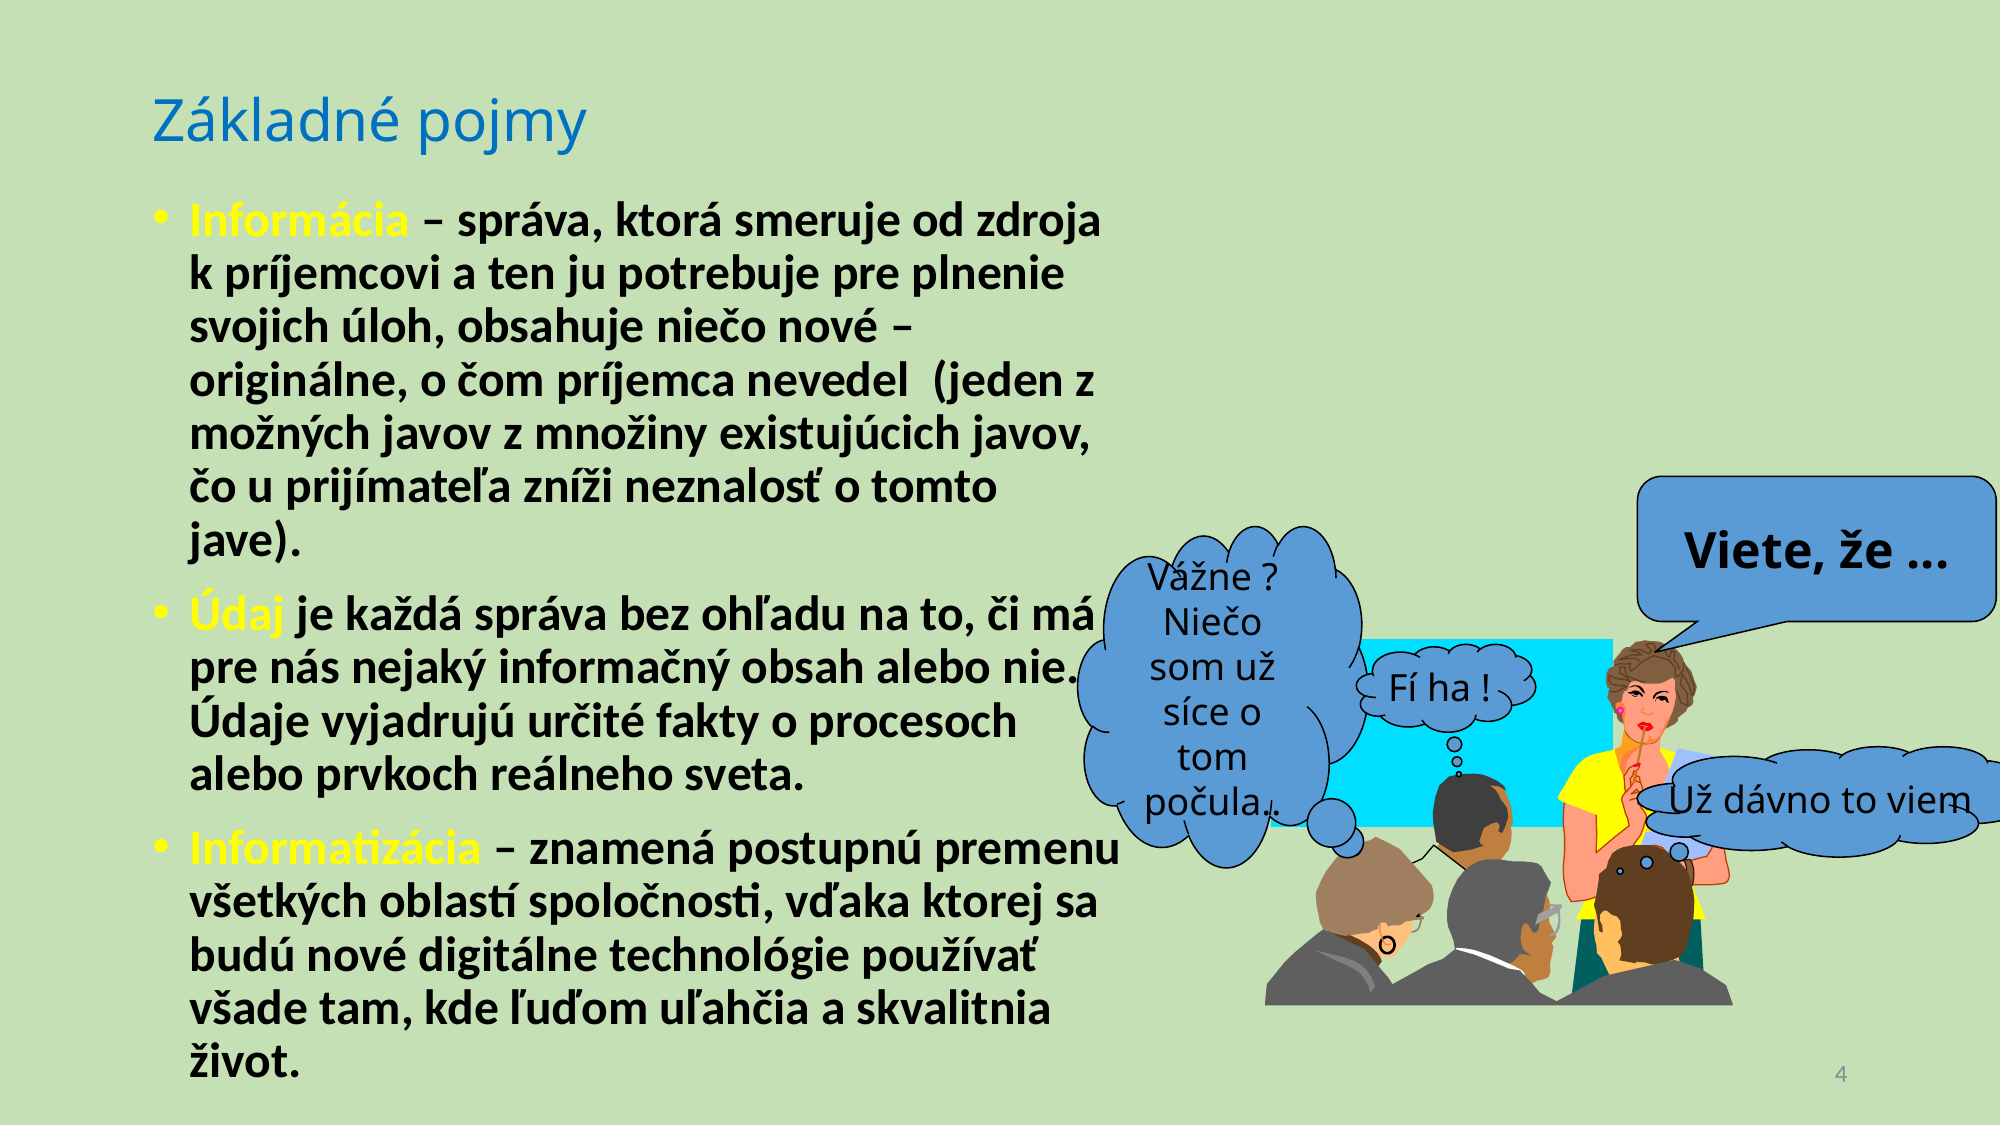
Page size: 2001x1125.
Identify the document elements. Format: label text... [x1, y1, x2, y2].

text_box Už dávno to viem [1741, 746, 2000, 858]
slide_number 4 [1412, 1042, 1863, 1103]
list Informácia – správa, ktorá smeruje od zdroja k príjemcovi a ten ju potrebuje pre plnenie svojich úloh, obsahuje niečo nové – originálne, o čom príjemca nevedel (jeden z možných javov z množiny existujúcich javov, čo u prijímateľa zníži neznalosť o tomto jave). Údaj je každá správa bez ohľadu na to, či má pre nás nejaký informačný obsah alebo nie. Údaje vyjadrujú určité fakty o procesoch alebo prvkoch reálneho sveta. Informatizácia – znamená postupnú premenu všetkých oblastí spoločnosti, vďaka ktorej sa budú nové digitálne technológie používať všade tam, kde ľuďom uľahčia a skvalitnia život. [137, 185, 1138, 1103]
title Základné pojmy [137, 59, 1863, 186]
picture [1264, 638, 1741, 1006]
text_box Vážne ? Niečo som už síce o tom počula.. [1077, 526, 1362, 868]
text_box Viete, že ... [1637, 476, 1997, 638]
